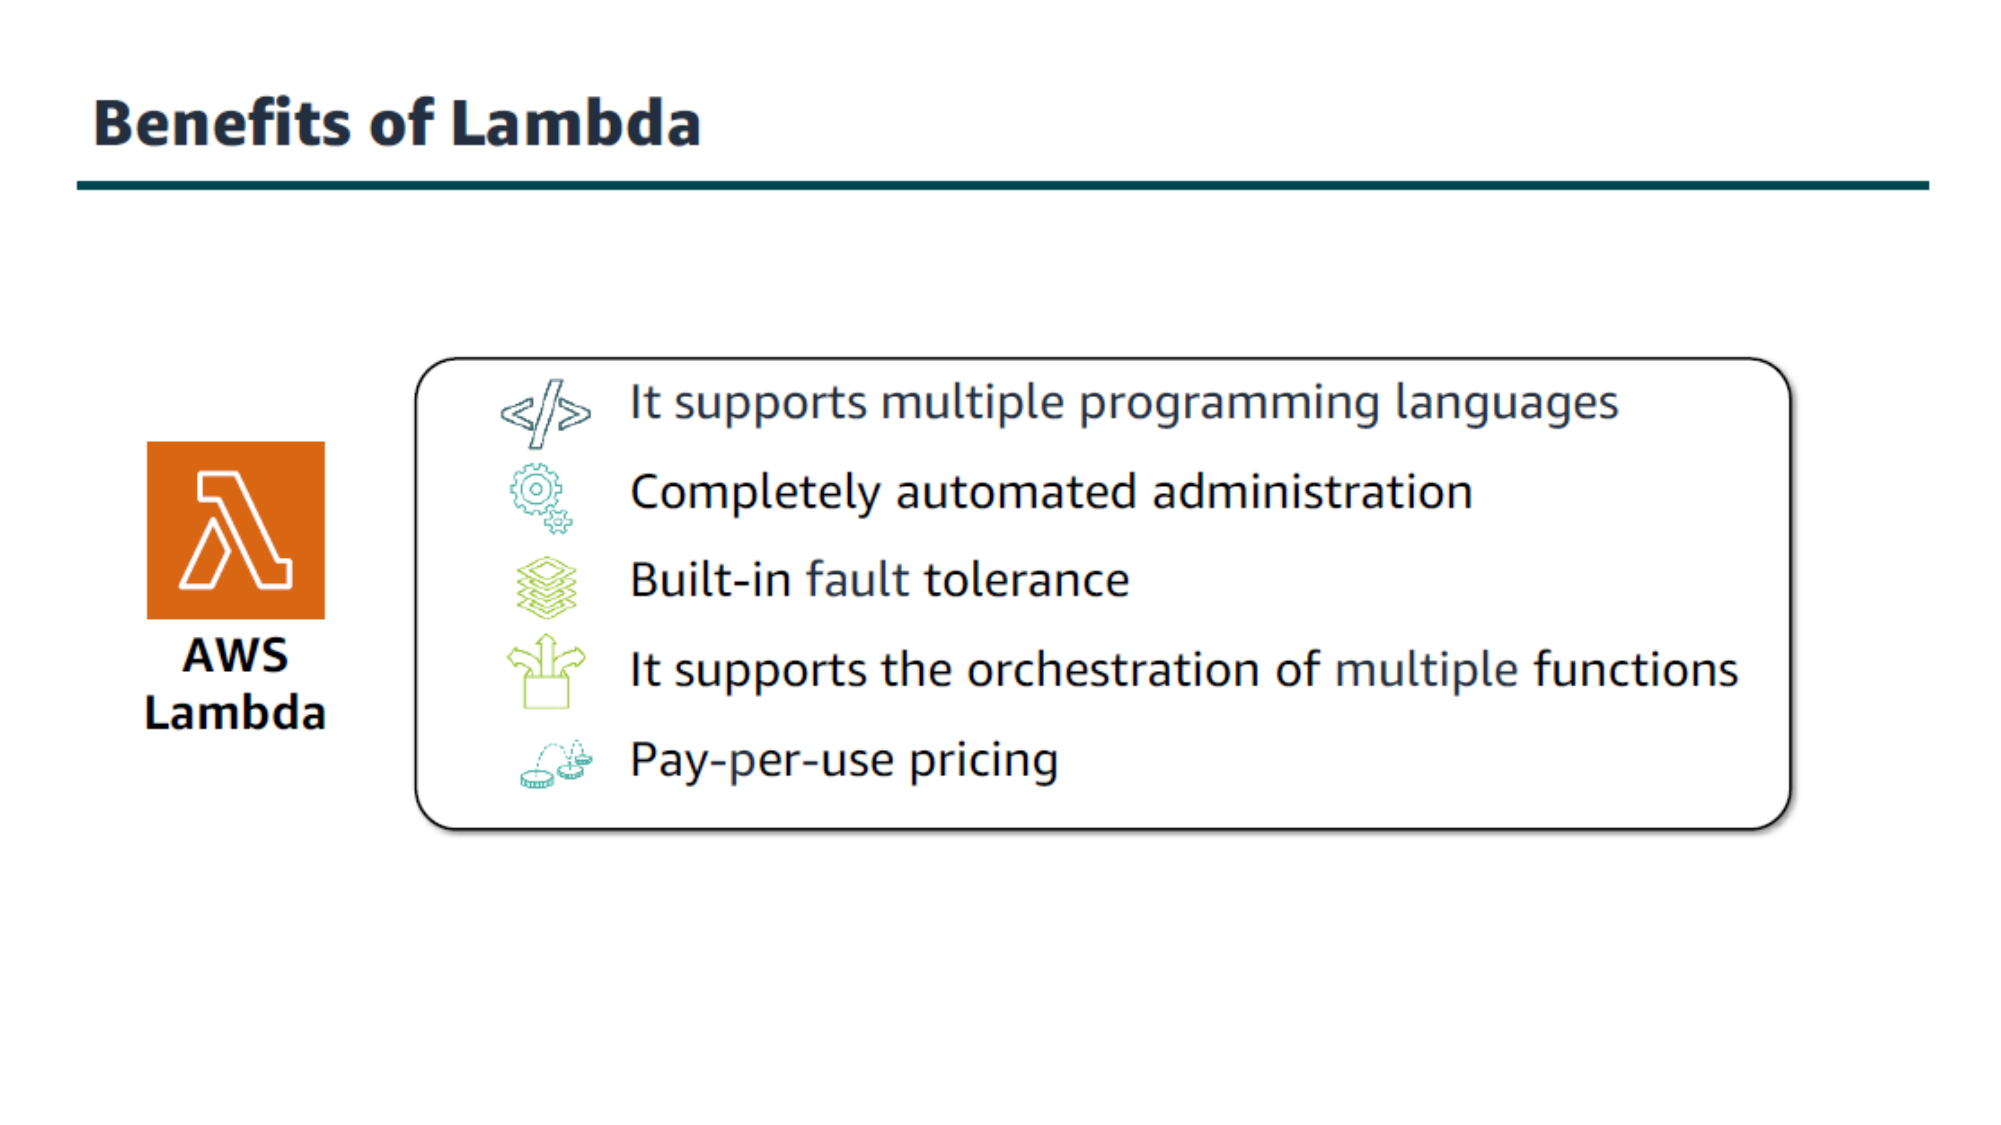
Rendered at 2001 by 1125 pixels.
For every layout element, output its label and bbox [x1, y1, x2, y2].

picture [54, 61, 1935, 927]
